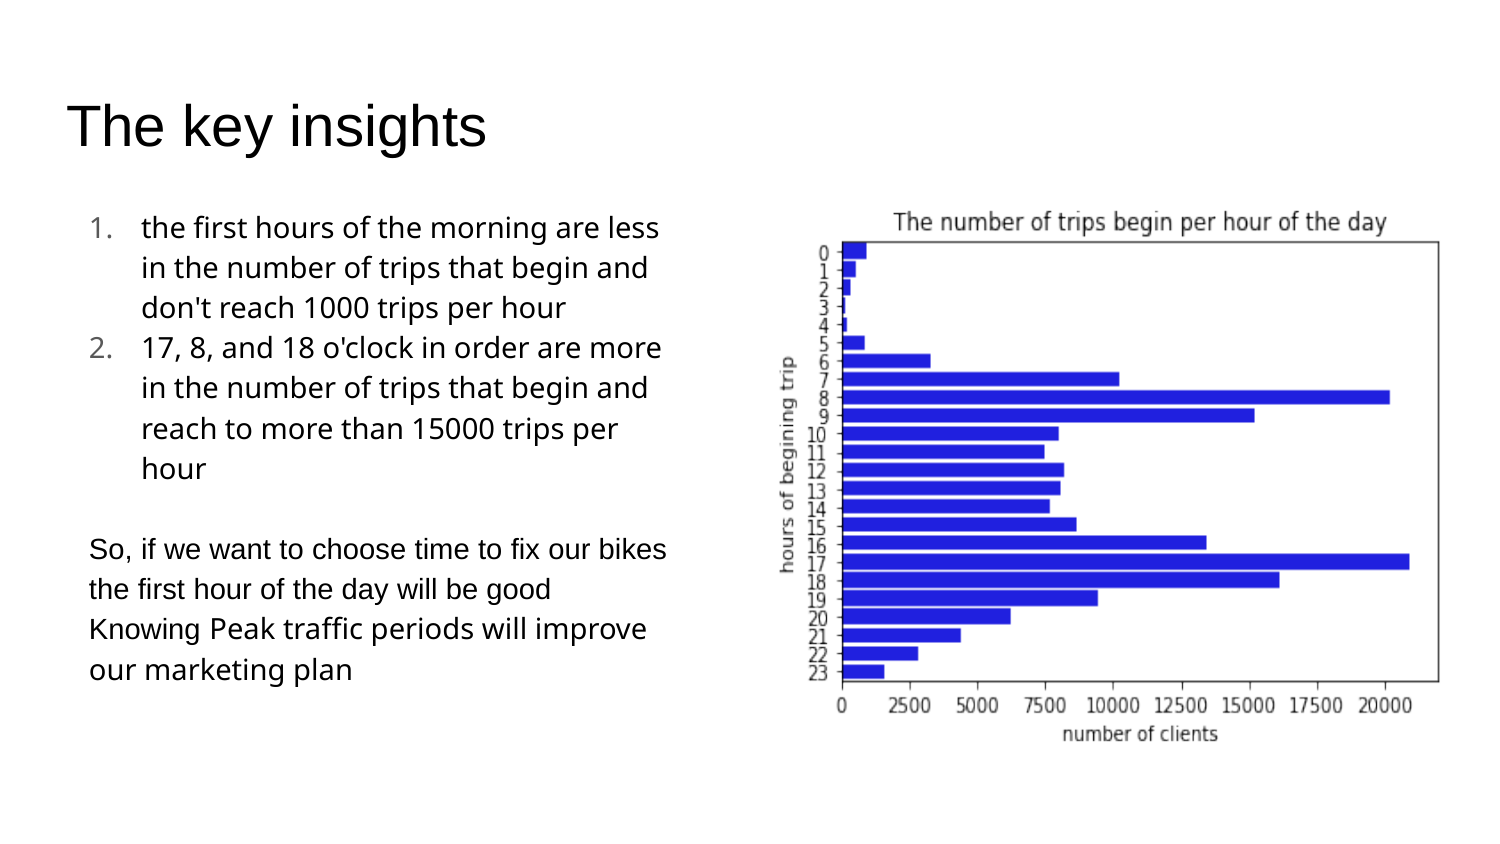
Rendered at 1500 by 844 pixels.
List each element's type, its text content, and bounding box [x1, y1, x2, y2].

picture [768, 197, 1450, 759]
list the first hours of the morning are less in the number of trips that begin and don't reach 1000 trips per hour 17, 8, and 18 o'clock in order are more in the number of trips that begin and reach to more than 15000 trips per hour So, if we want to choose time to fix our bikes the first hour of the day will be good Knowing Peak traffic periods will improve our marketing plan [51, 189, 708, 750]
title The key insights [51, 72, 1449, 167]
